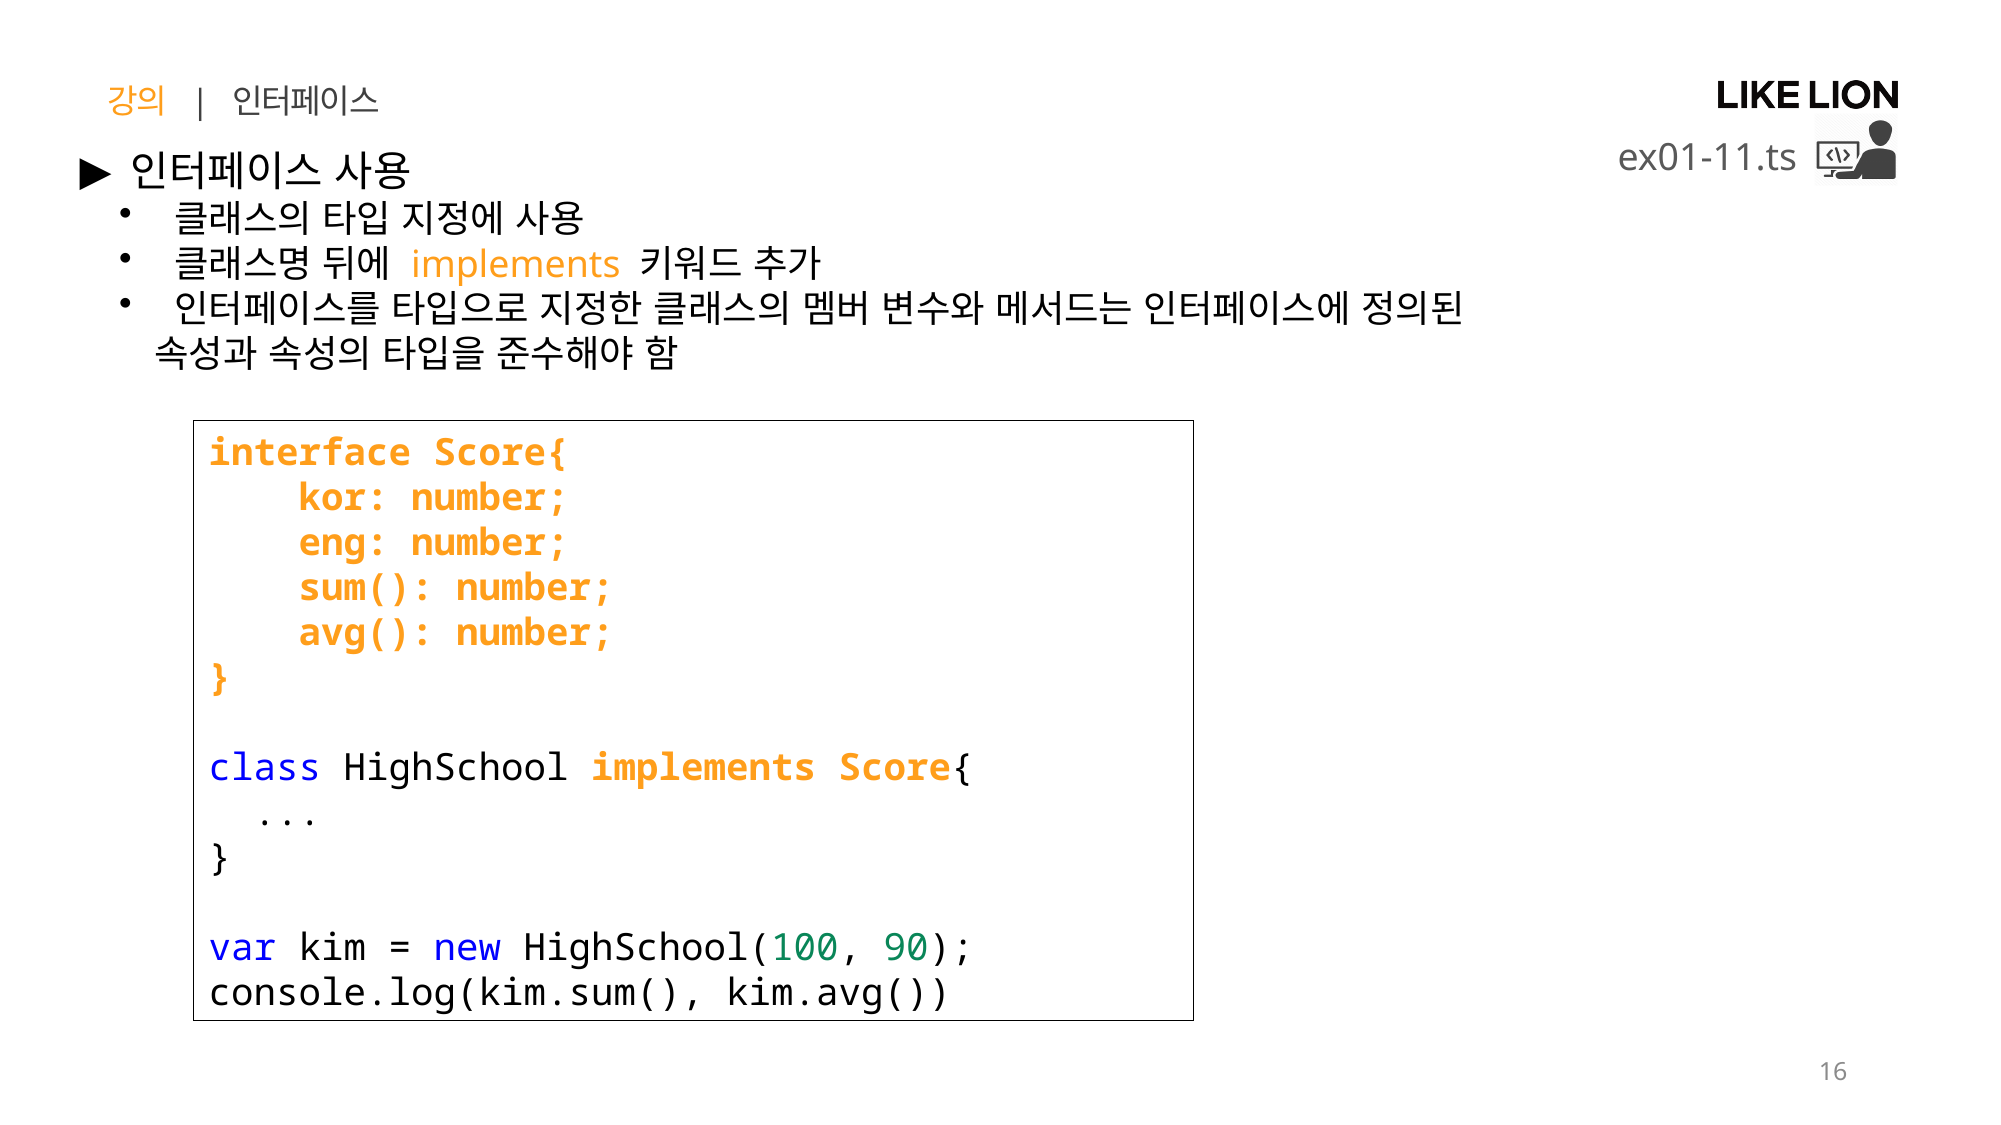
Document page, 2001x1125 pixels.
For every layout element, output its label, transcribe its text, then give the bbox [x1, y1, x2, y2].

text_box interface Score{ kor: number; eng: number; sum(): number; avg(): number; } class HighSchool implements Score{ ... } var kim = new HighSchool(100, 90); console.log(kim.sum(), kim.avg()) [193, 420, 1194, 1021]
text_box 강의 | 인터페이스 [92, 72, 866, 128]
slide_number 16 [1412, 1042, 1863, 1103]
picture [1814, 113, 1898, 186]
text_box 인터페이스 사용 클래스의 타입 지정에 사용 클래스명 뒤에 implements 키워드 추가 인터페이스를 타입으로 지정한 클래스의 멤버 변수와 메서드는 인터페이스에 정의된 속성과 속성의 타입을 준수해야 함 [64, 137, 1551, 382]
text_box ex01-11.ts [1424, 125, 1812, 186]
picture [1718, 80, 1898, 109]
